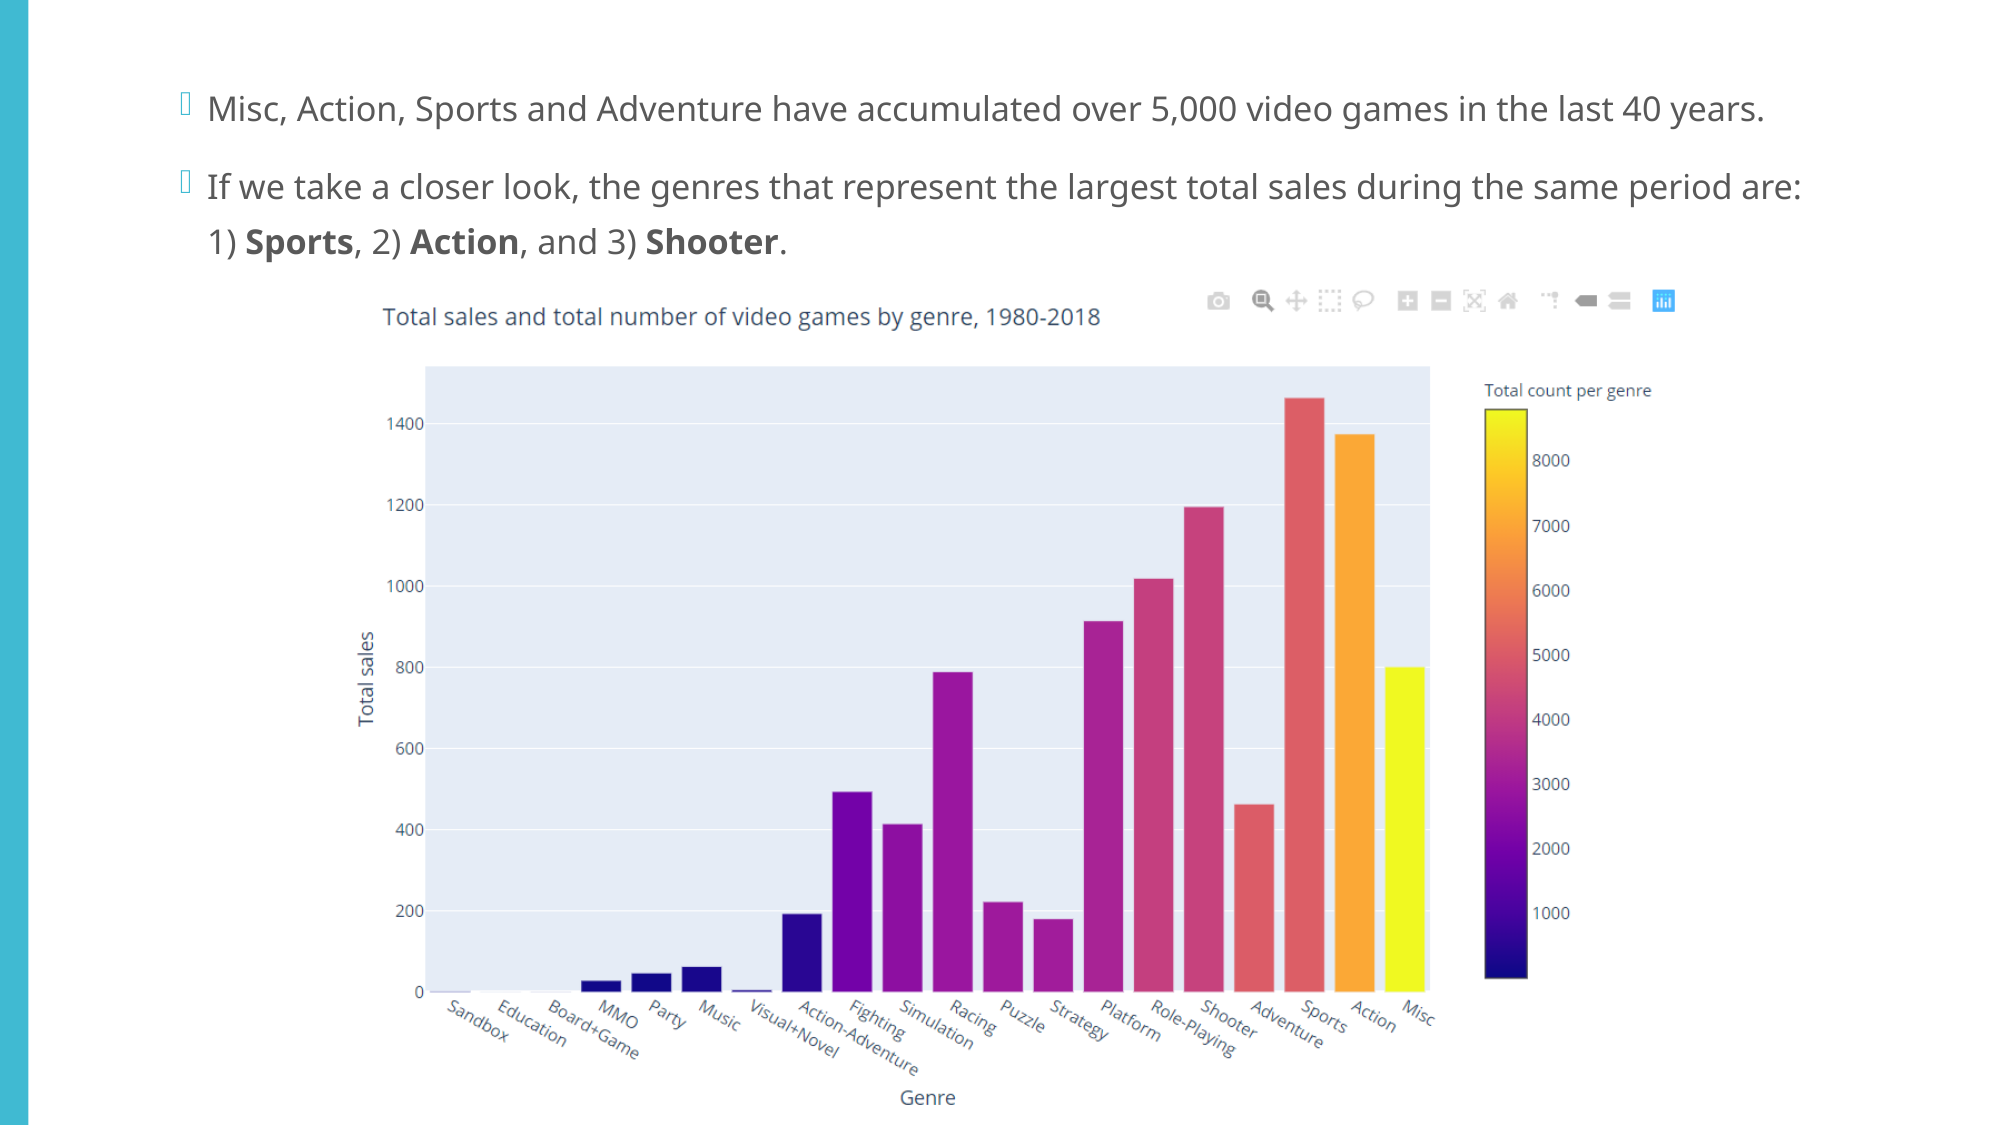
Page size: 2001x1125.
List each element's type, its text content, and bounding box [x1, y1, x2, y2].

text_box [0, 0, 29, 1125]
text_box Misc, Action, Sports and Adventure have accumulated over 5,000 video games in the last 40 years. If we take a closer look, the genres that represent the largest total sales during the same period are: 1) Sports, 2) Action, and 3) Shooter. [164, 68, 1849, 310]
picture [313, 283, 1687, 1125]
